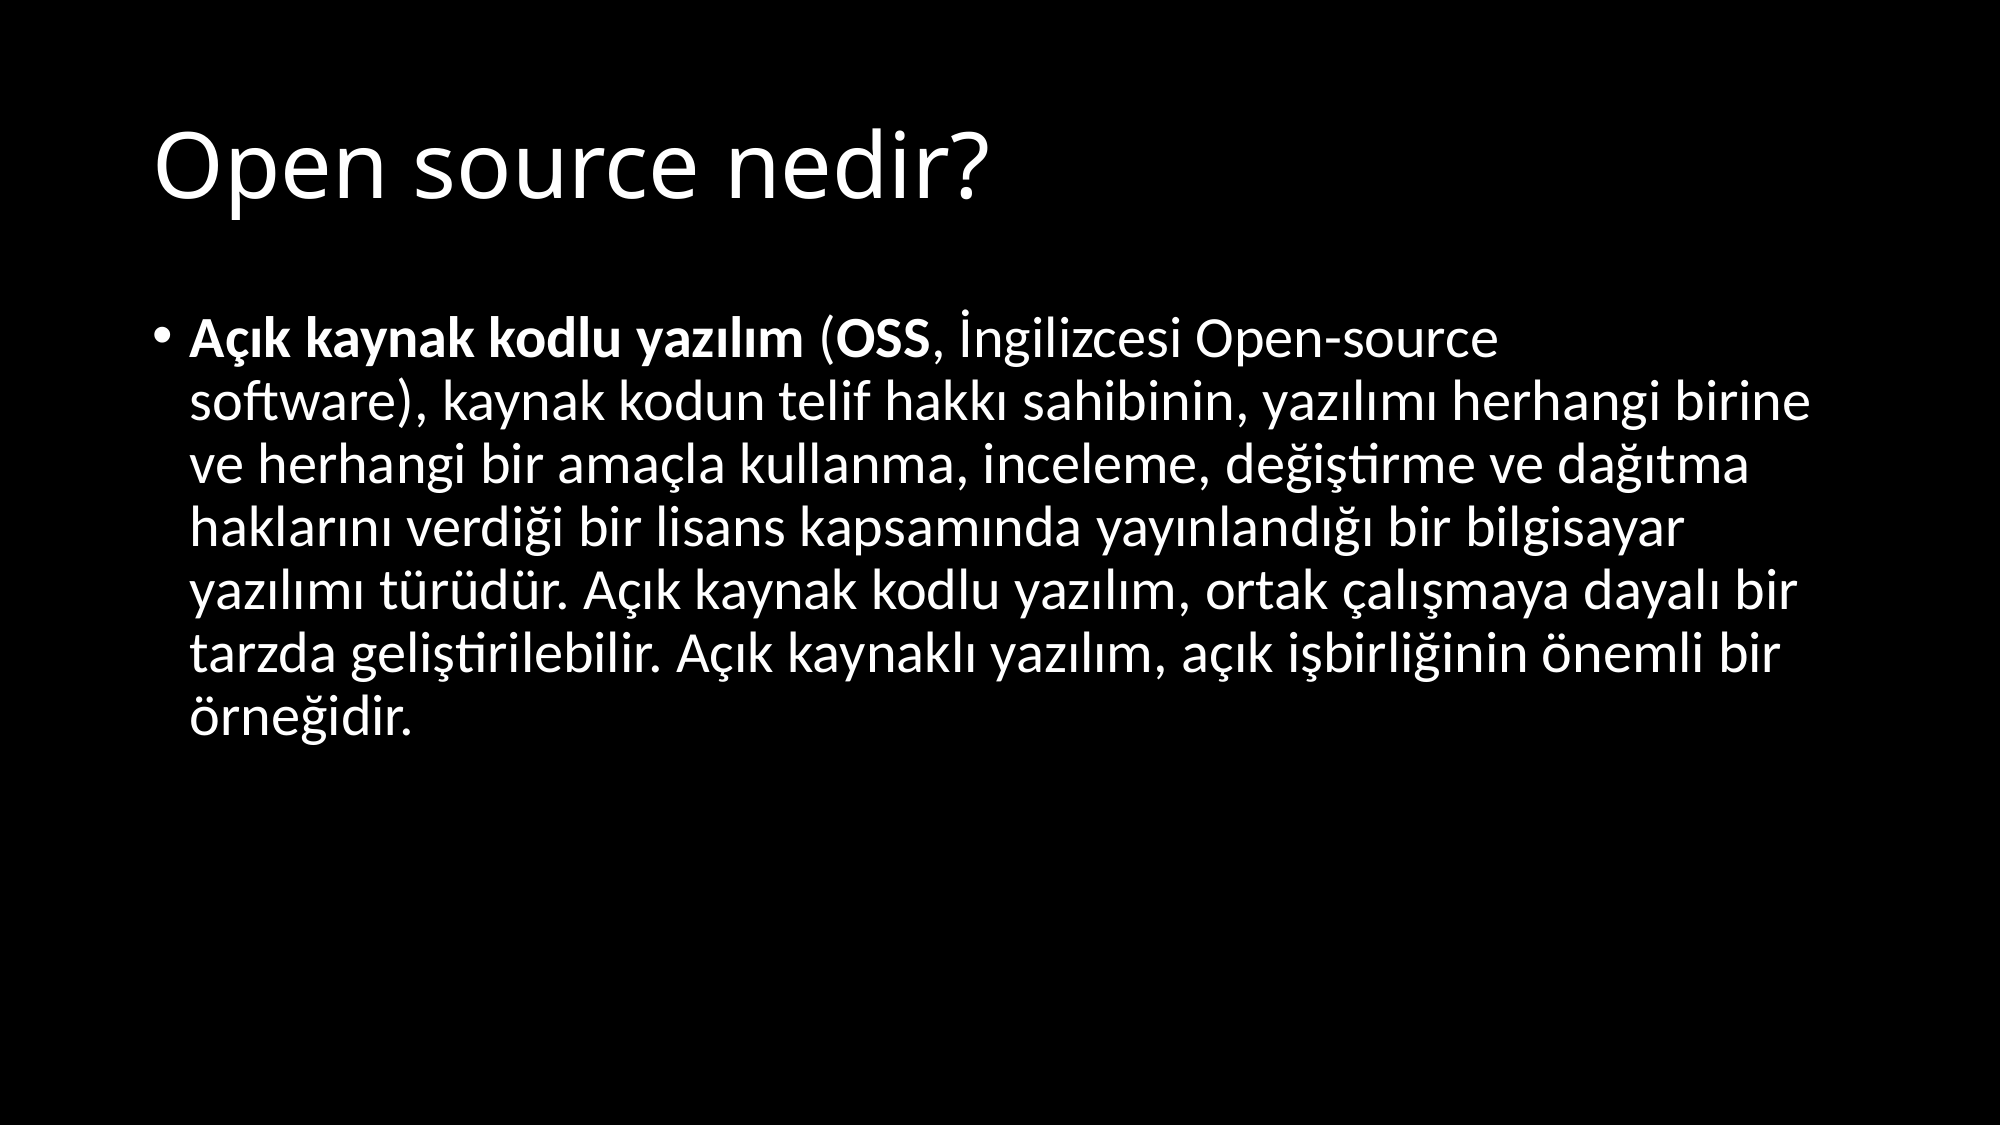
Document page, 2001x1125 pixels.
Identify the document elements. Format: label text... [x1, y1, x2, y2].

title Open source nedir? [137, 59, 1863, 278]
list Açık kaynak kodlu yazılım (OSS, İngilizcesi Open-source software), kaynak kodun telif hakkı sahibinin, yazılımı herhangi birine ve herhangi bir amaçla kullanma, inceleme, değiştirme ve dağıtma haklarını verdiği bir lisans kapsamında yayınlandığı bir bilgisayar yazılımı türüdür. Açık kaynak kodlu yazılım, ortak çalışmaya dayalı bir tarzda geliştirilebilir. Açık kaynaklı yazılım, açık işbirliğinin önemli bir örneğidir. [137, 299, 1863, 1014]
